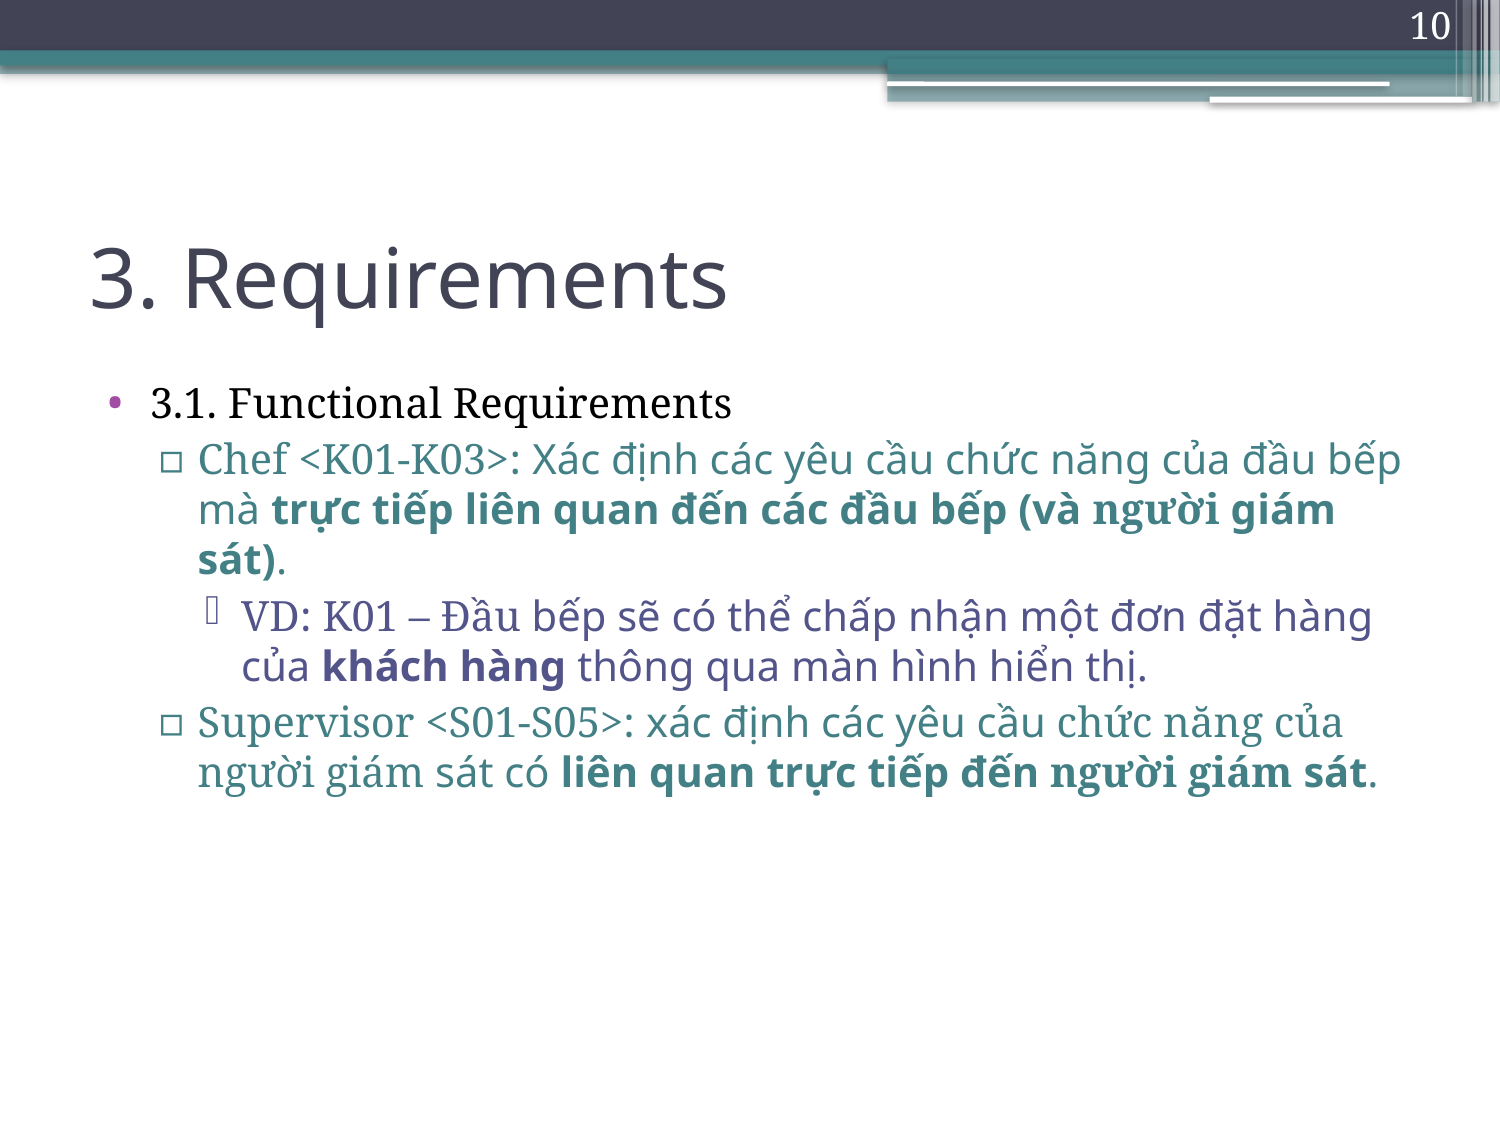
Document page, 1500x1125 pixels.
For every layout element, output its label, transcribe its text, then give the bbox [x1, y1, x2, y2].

slide_number 10 [1341, 0, 1466, 61]
list 3.1. Functional Requirements Chef <K01-K03>: Xác định các yêu cầu chức năng của đầu bếp mà trực tiếp liên quan đến các đầu bếp (và người giám sát). VD: K01 – Đầu bếp sẽ có thể chấp nhận một đơn đặt hàng của khách hàng thông qua màn hình hiển thị. Supervisor <S01-S05>: xác định các yêu cầu chức năng của người giám sát có liên quan trực tiếp đến người giám sát. [75, 368, 1425, 1079]
title 3. Requirements [75, 187, 1425, 363]
